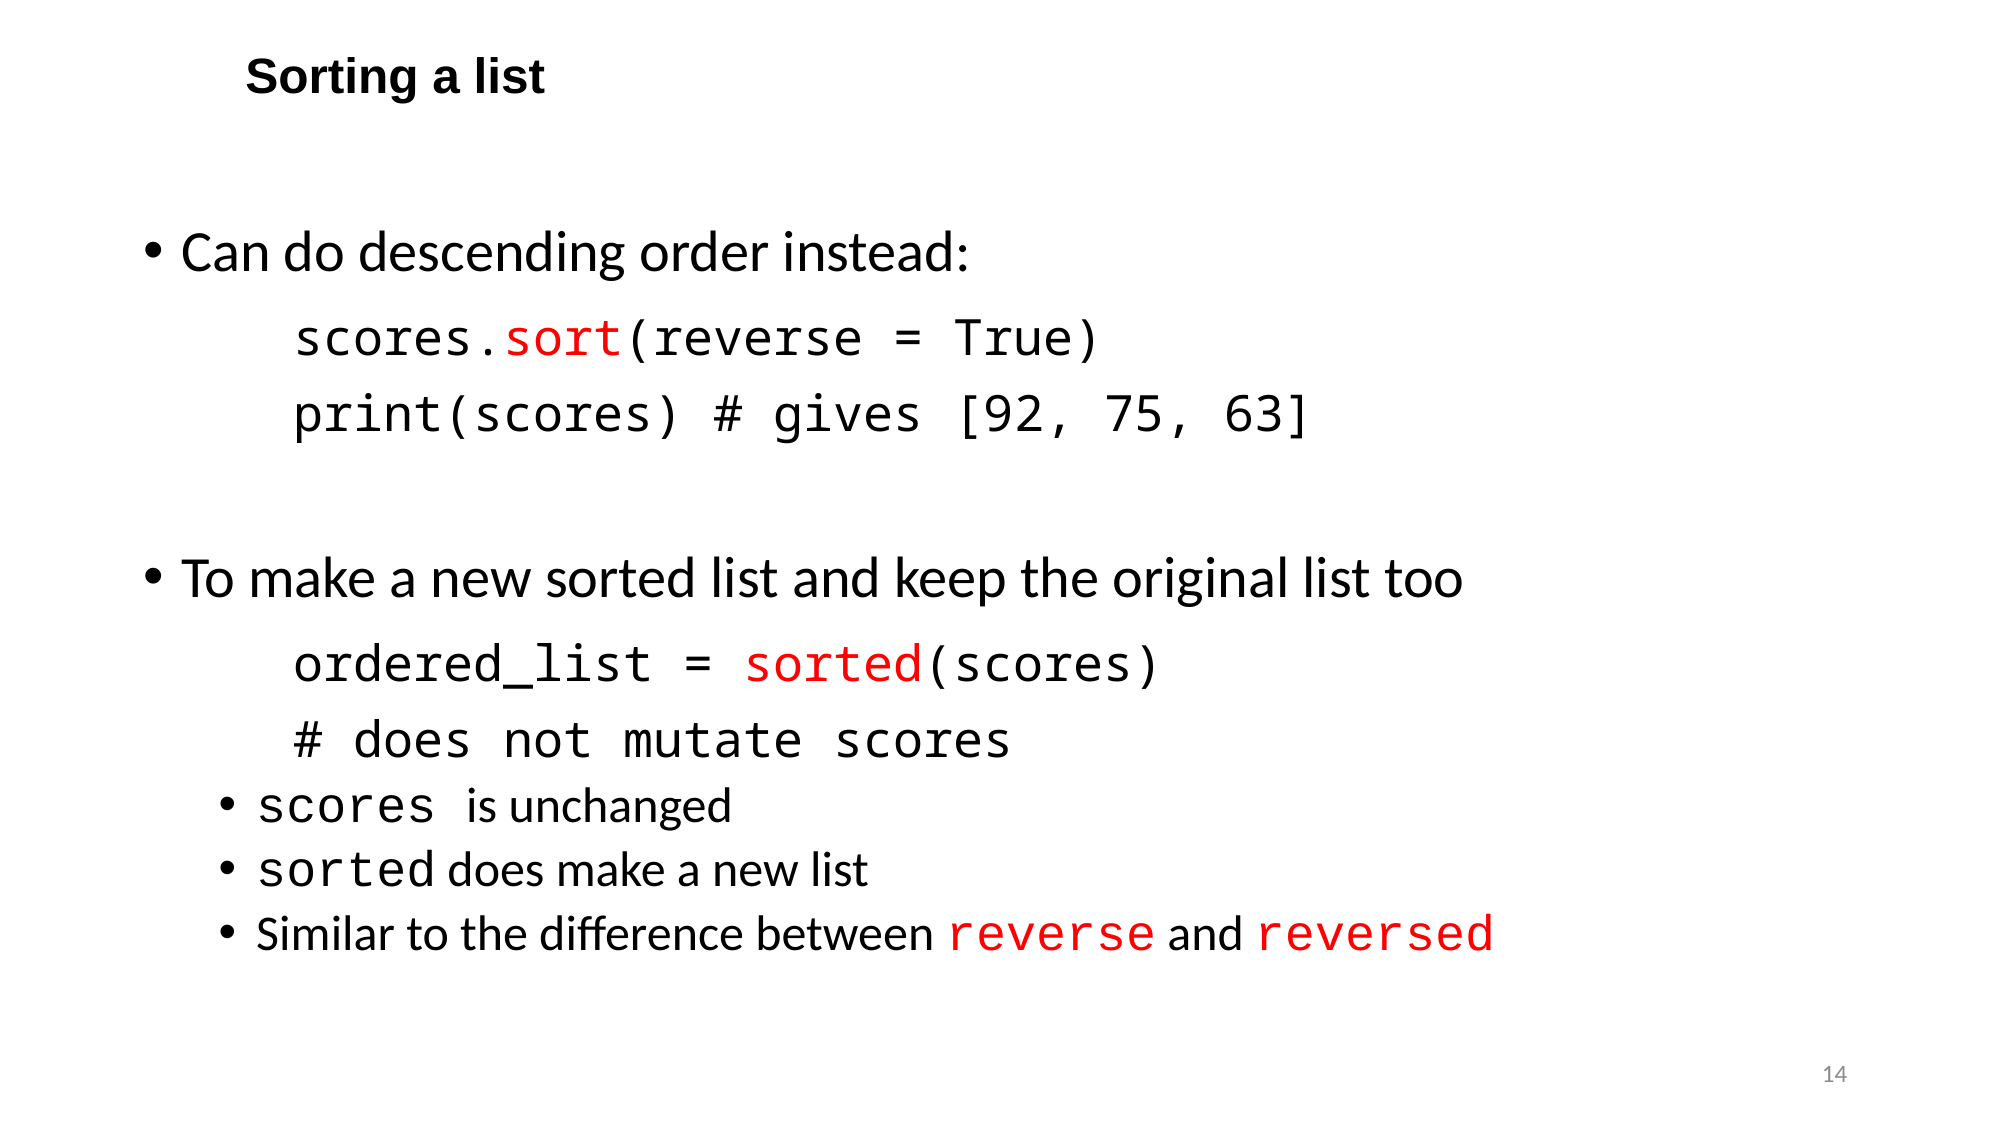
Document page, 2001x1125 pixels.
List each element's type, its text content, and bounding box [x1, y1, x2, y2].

title Sorting a list [230, 42, 1848, 112]
list Can do descending order instead: scores.sort(reverse = True) print(scores) # gives [92, 75, 63] To make a new sorted list and keep the original list too ordered_list = sorted(scores) # does not mutate scores scores is unchanged sorted does make a new list Similar to the difference between reverse and reversed [128, 213, 1932, 1043]
slide_number 14 [1412, 1042, 1863, 1103]
